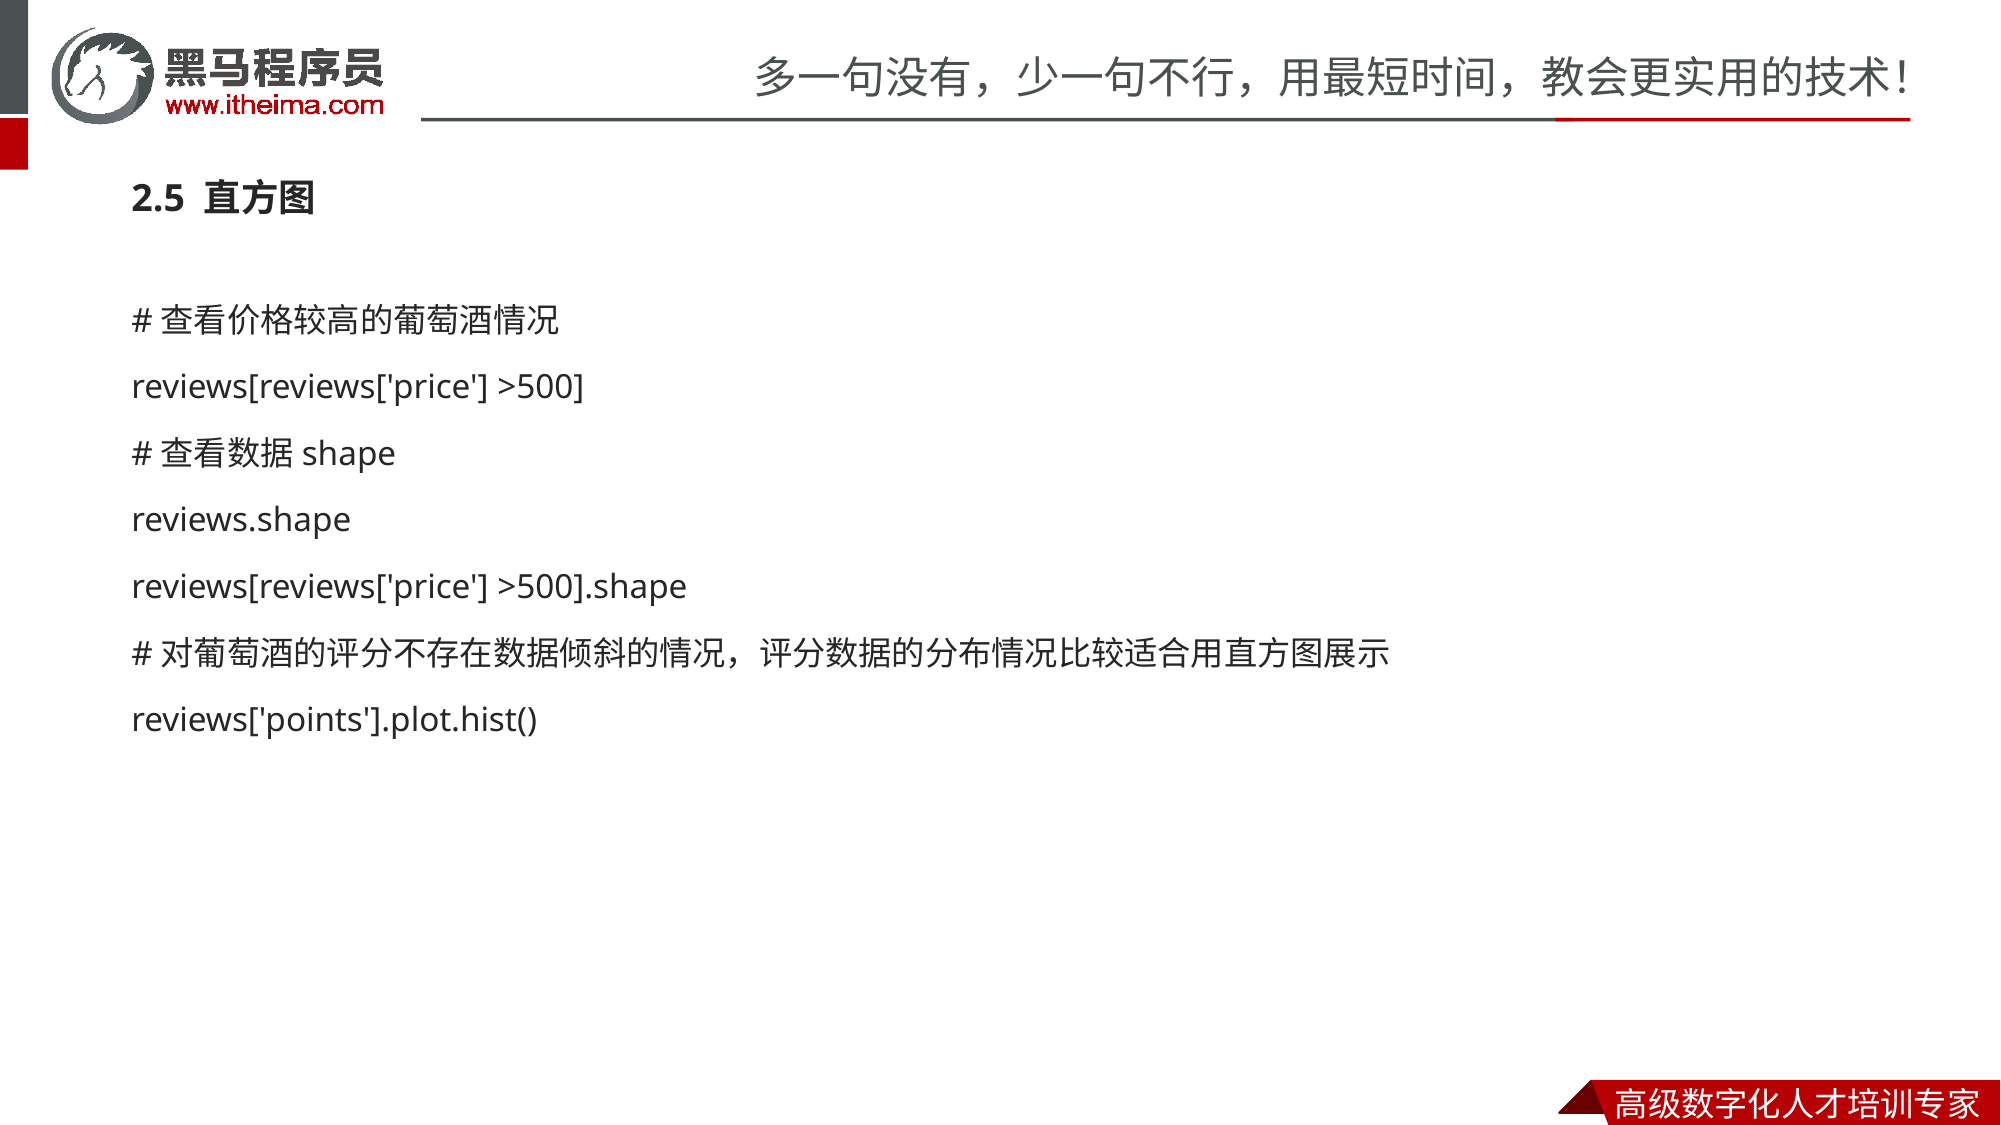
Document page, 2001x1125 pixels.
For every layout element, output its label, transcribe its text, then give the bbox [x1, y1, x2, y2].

list 2.5 直方图 [116, 154, 1872, 239]
list #查看价格较高的葡萄酒情况 reviews[reviews['price'] >500] #查看数据shape reviews.shape reviews[reviews['price'] >500].shape #对葡萄酒的评分不存在数据倾斜的情况，评分数据的分布情况比较适合用直方图展示 reviews['points'].plot.hist() [116, 271, 1872, 964]
picture [50, 26, 384, 125]
